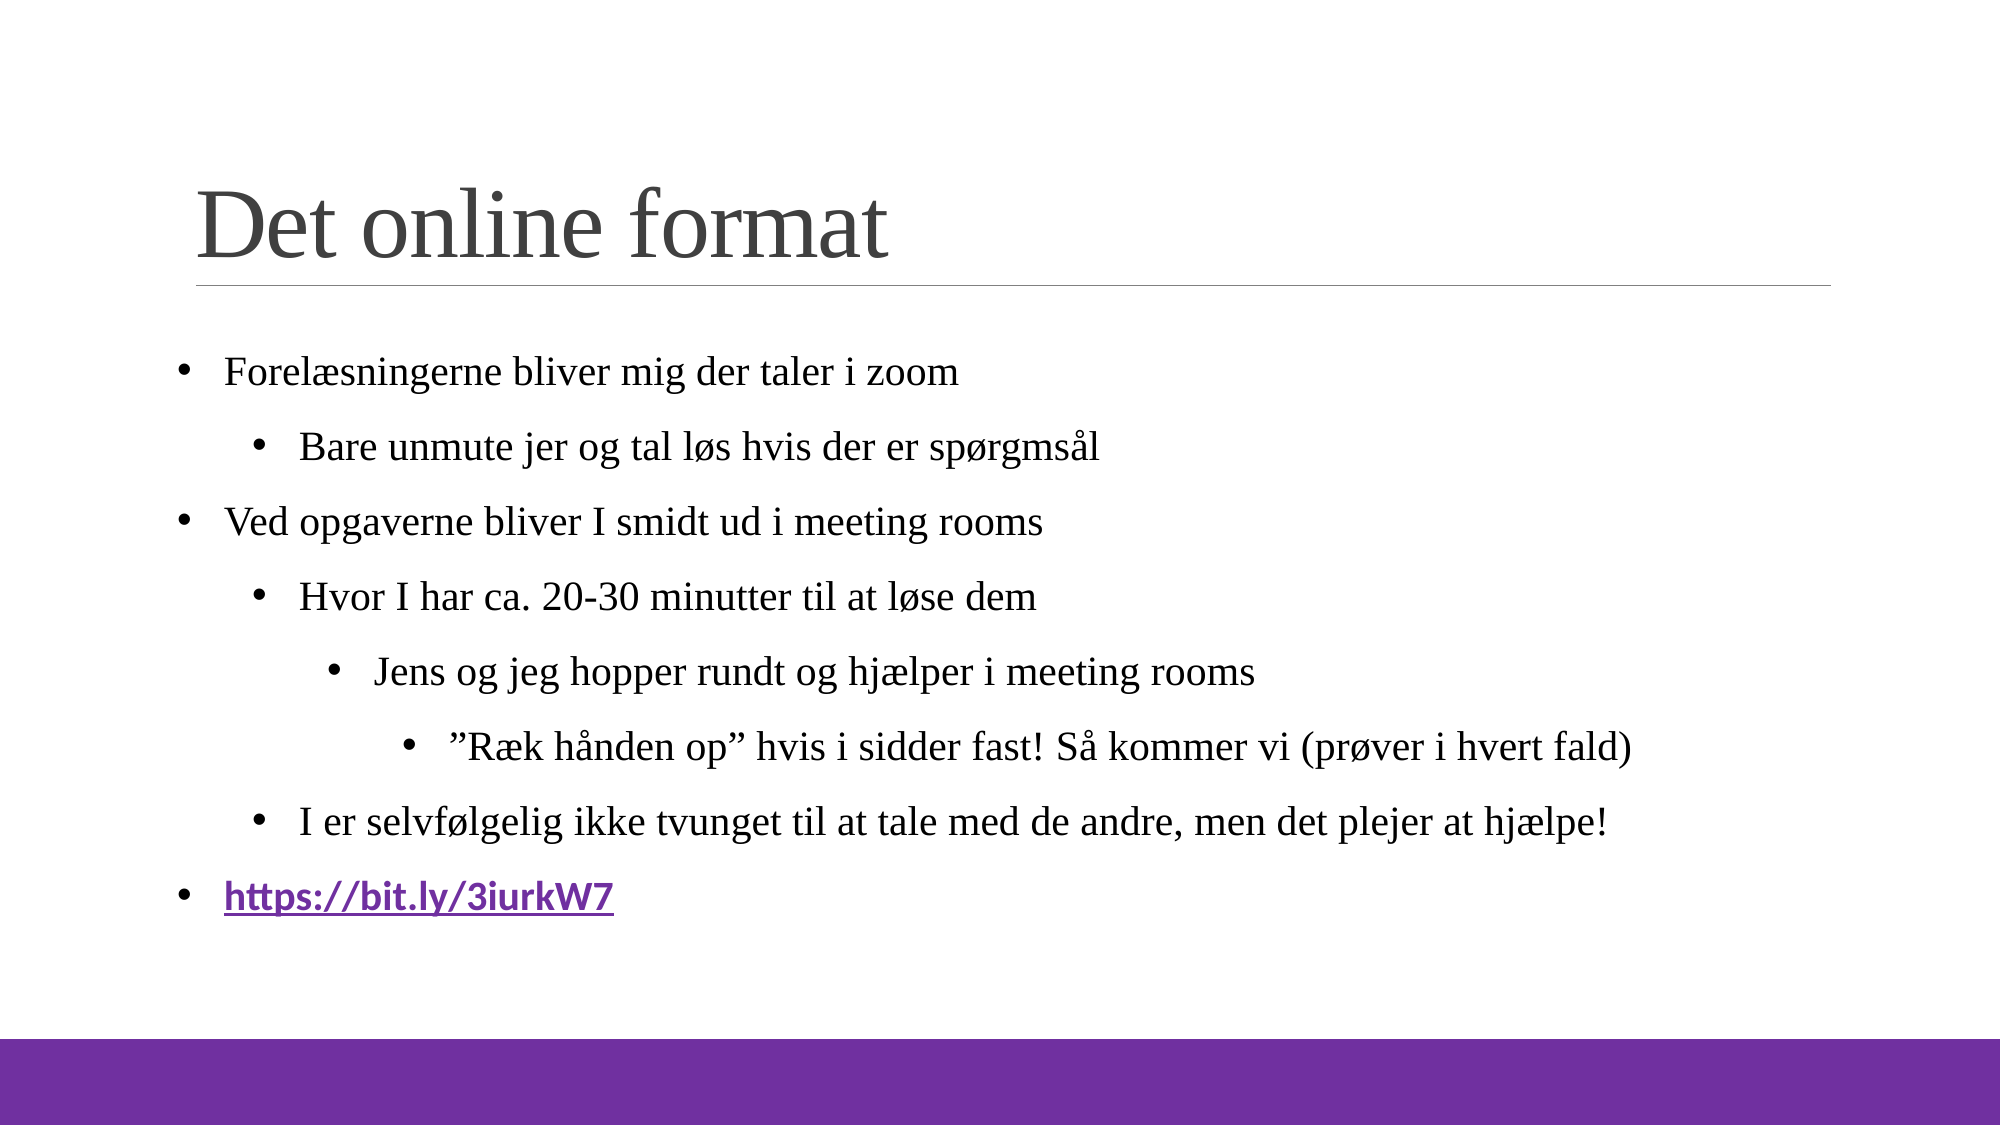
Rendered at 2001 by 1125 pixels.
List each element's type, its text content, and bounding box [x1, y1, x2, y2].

text_box Forelæsningerne bliver mig der taler i zoom Bare unmute jer og tal løs hvis der er spørgmsål Ved opgaverne bliver I smidt ud i meeting rooms Hvor I har ca. 20-30 minutter til at løse dem Jens og jeg hopper rundt og hjælper i meeting rooms ”Ræk hånden op” hvis i sidder fast! Så kommer vi (prøver i hvert fald) I er selvfølgelig ikke tvunget til at tale med de andre, men det plejer at hjælpe! https://bit.ly/3iurkW7 [162, 311, 1838, 1002]
title Det online format [180, 47, 1830, 285]
